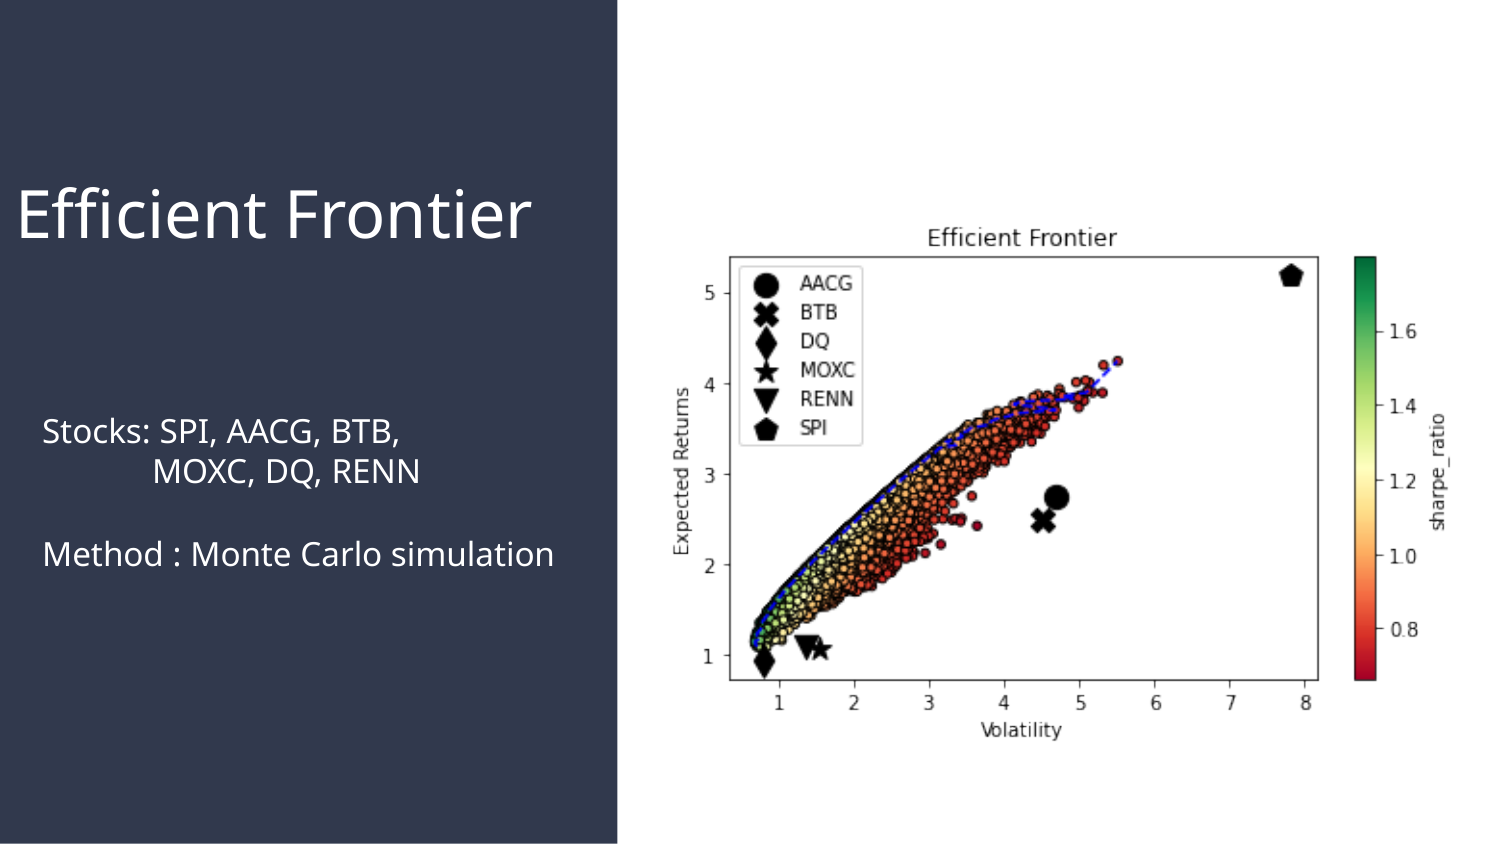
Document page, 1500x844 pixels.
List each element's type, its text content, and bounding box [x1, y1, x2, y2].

title Efficient Frontier [0, 156, 649, 457]
text_box Stocks: SPI, AACG, BTB, MOXC, DQ, RENN [27, 395, 656, 506]
text_box Method : Monte Carlo simulation [27, 518, 650, 588]
picture [661, 214, 1462, 753]
